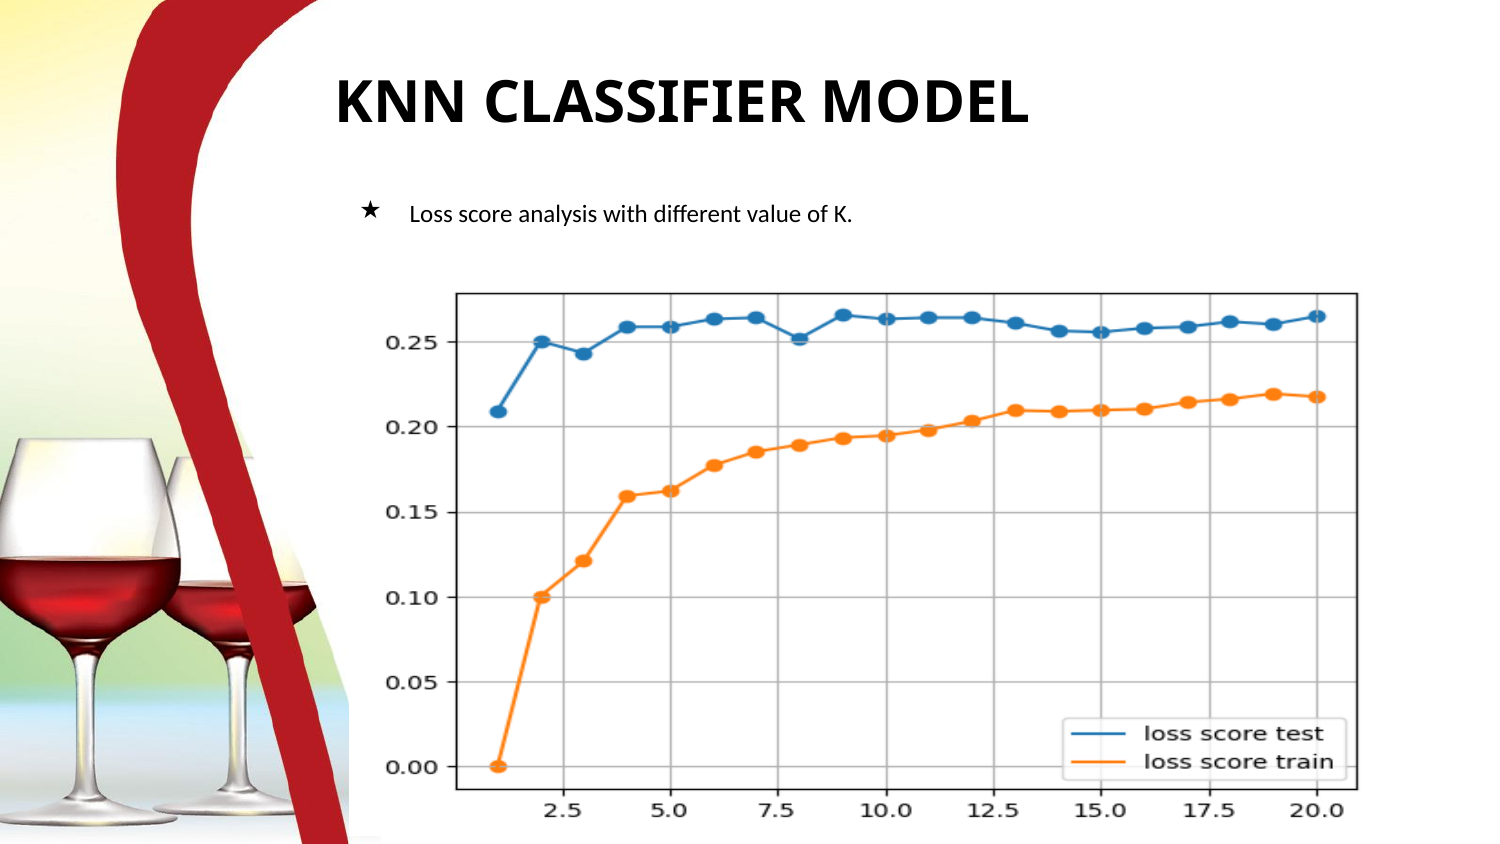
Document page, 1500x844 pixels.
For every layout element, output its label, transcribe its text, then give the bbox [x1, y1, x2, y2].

text_box Loss score analysis with different value of K. [319, 167, 1332, 241]
picture [0, 0, 1500, 844]
title KNN CLASSIFIER MODEL [319, 48, 1448, 143]
